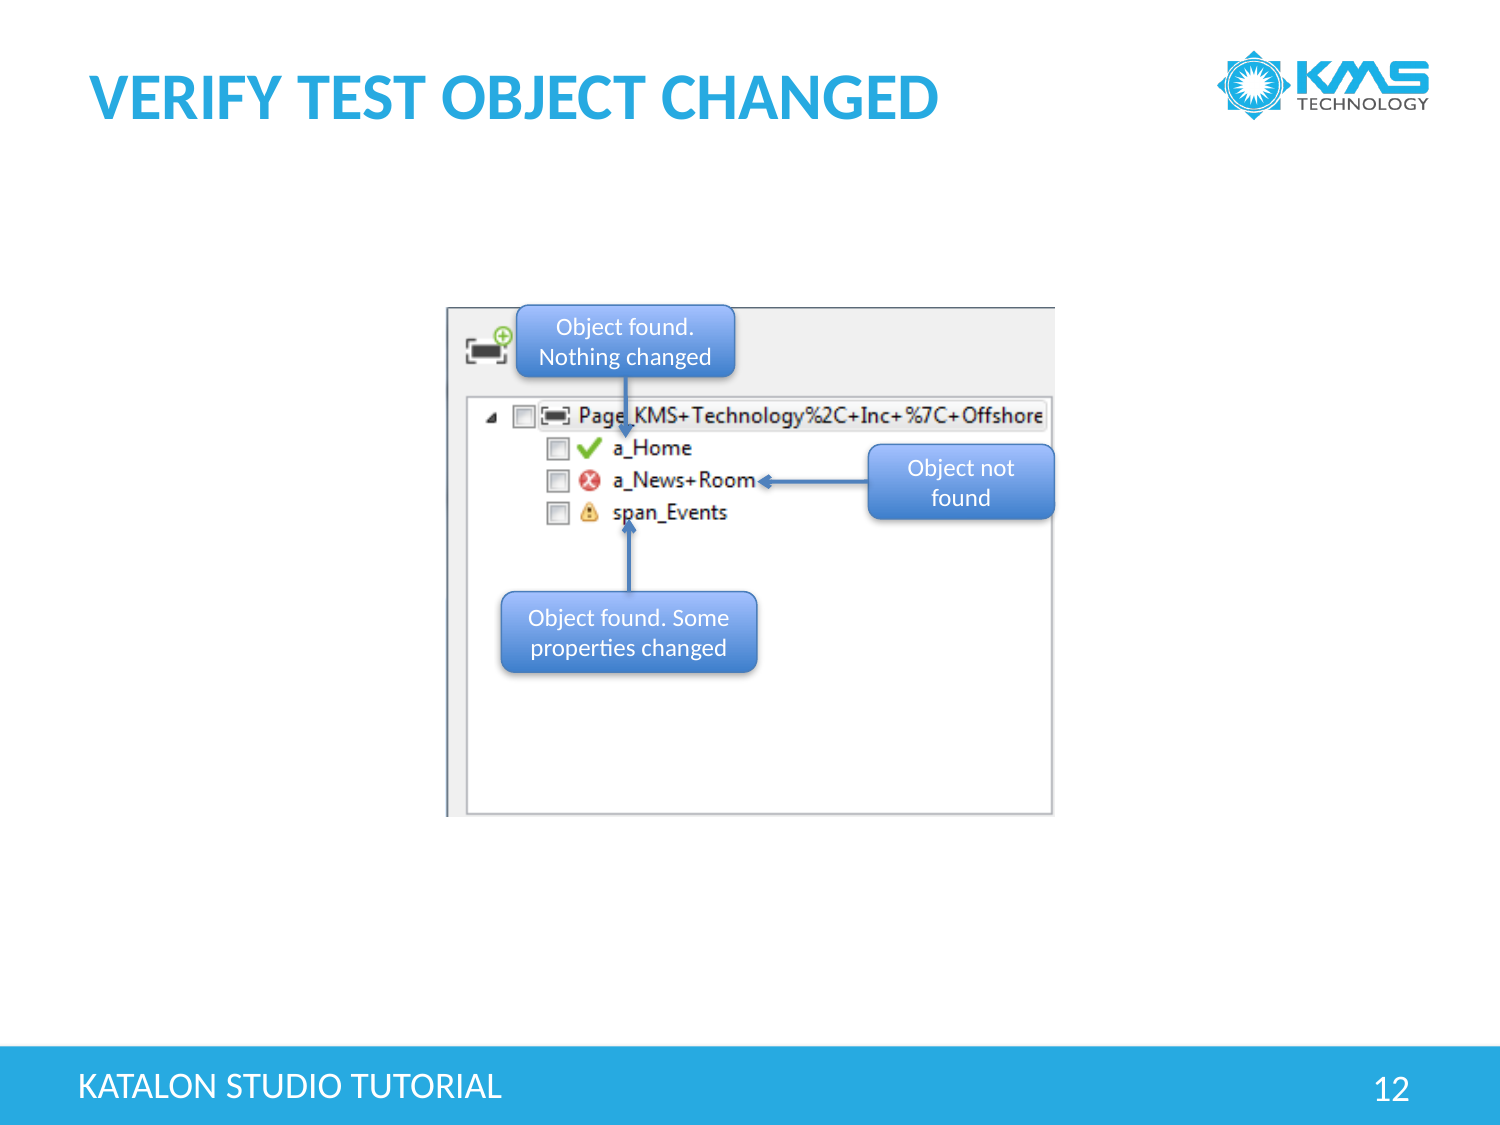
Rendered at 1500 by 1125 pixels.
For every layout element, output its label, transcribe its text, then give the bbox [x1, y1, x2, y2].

title Verify test object changed [75, 45, 1102, 150]
slide_number 12 [1074, 1056, 1425, 1117]
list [445, 307, 1055, 818]
picture [1208, 45, 1436, 126]
list katalon studio tutorial [63, 1053, 978, 1125]
